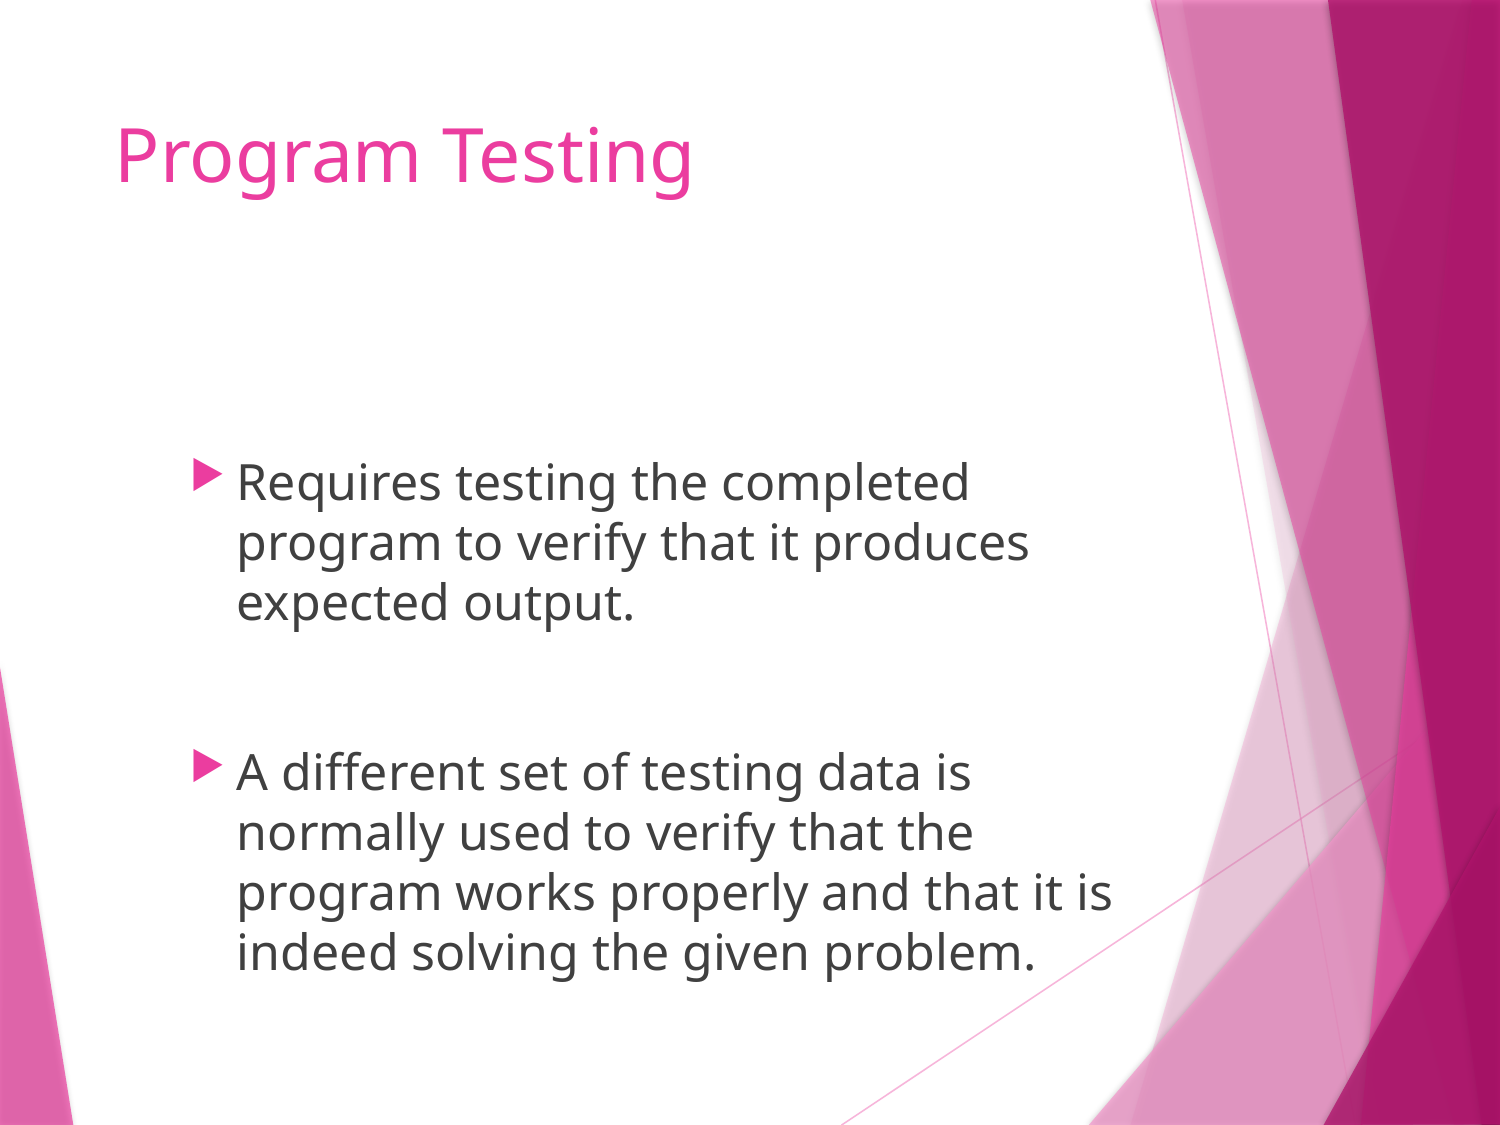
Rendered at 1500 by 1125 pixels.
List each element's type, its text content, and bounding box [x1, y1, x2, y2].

title Program Testing [99, 99, 1142, 317]
list Requires testing the completed program to verify that it produces expected output. A different set of testing data is normally used to verify that the program works properly and that it is indeed solving the given problem. [99, 354, 1142, 992]
